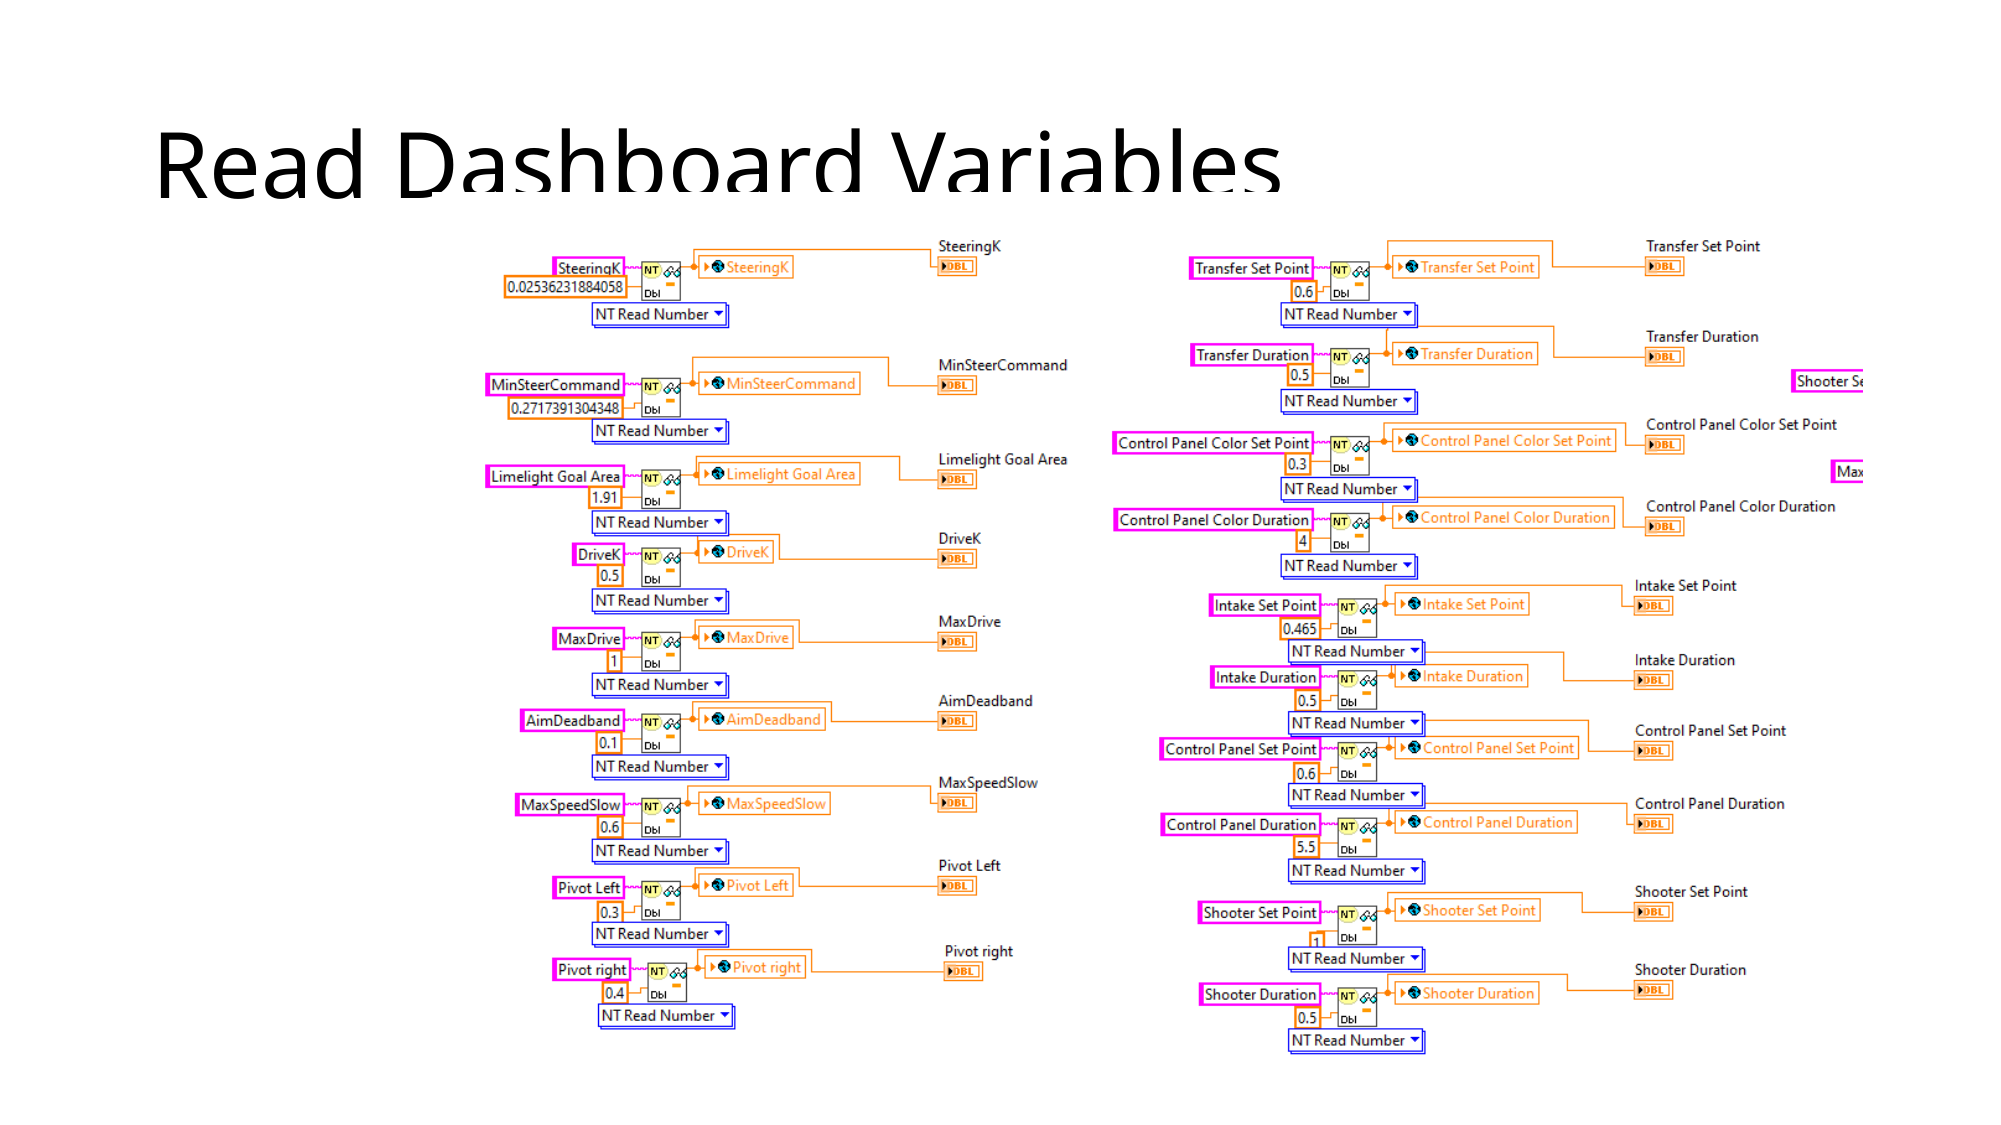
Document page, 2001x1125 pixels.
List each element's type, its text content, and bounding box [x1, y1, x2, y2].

title Read Dashboard Variables [137, 59, 1863, 278]
picture [432, 192, 1863, 1125]
